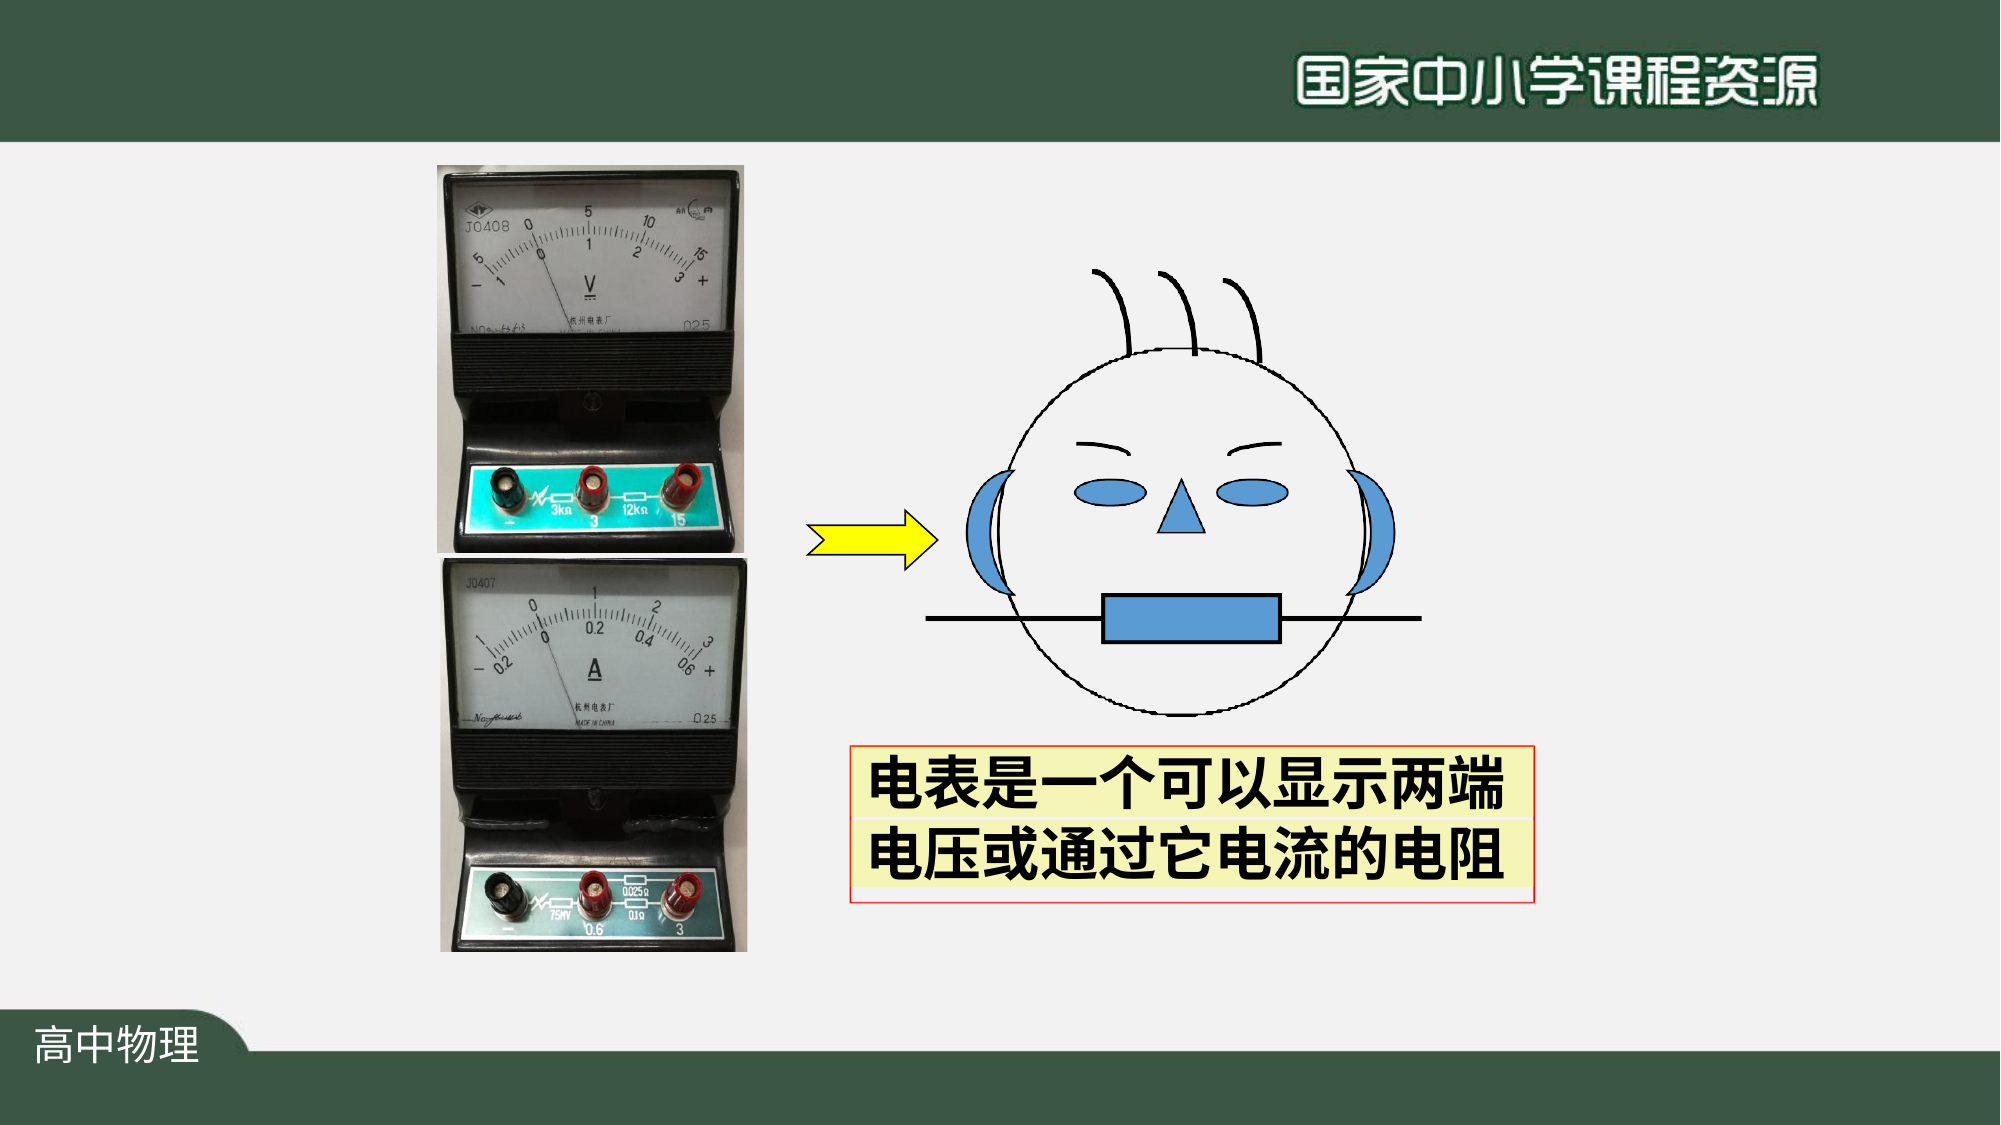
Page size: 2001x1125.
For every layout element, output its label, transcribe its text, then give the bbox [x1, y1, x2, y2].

text_box [805, 508, 939, 572]
text_box [437, 164, 745, 553]
text_box [849, 745, 1536, 904]
text_box [813, 514, 935, 566]
text_box 电压或通过它电流的电阻 [850, 820, 1535, 887]
footer 高中物理 [31, 1013, 202, 1125]
text_box [440, 558, 748, 952]
text_box [925, 269, 1422, 717]
picture [0, 0, 2000, 1125]
text_box 电表是一个可以显示两端 [850, 745, 1535, 817]
